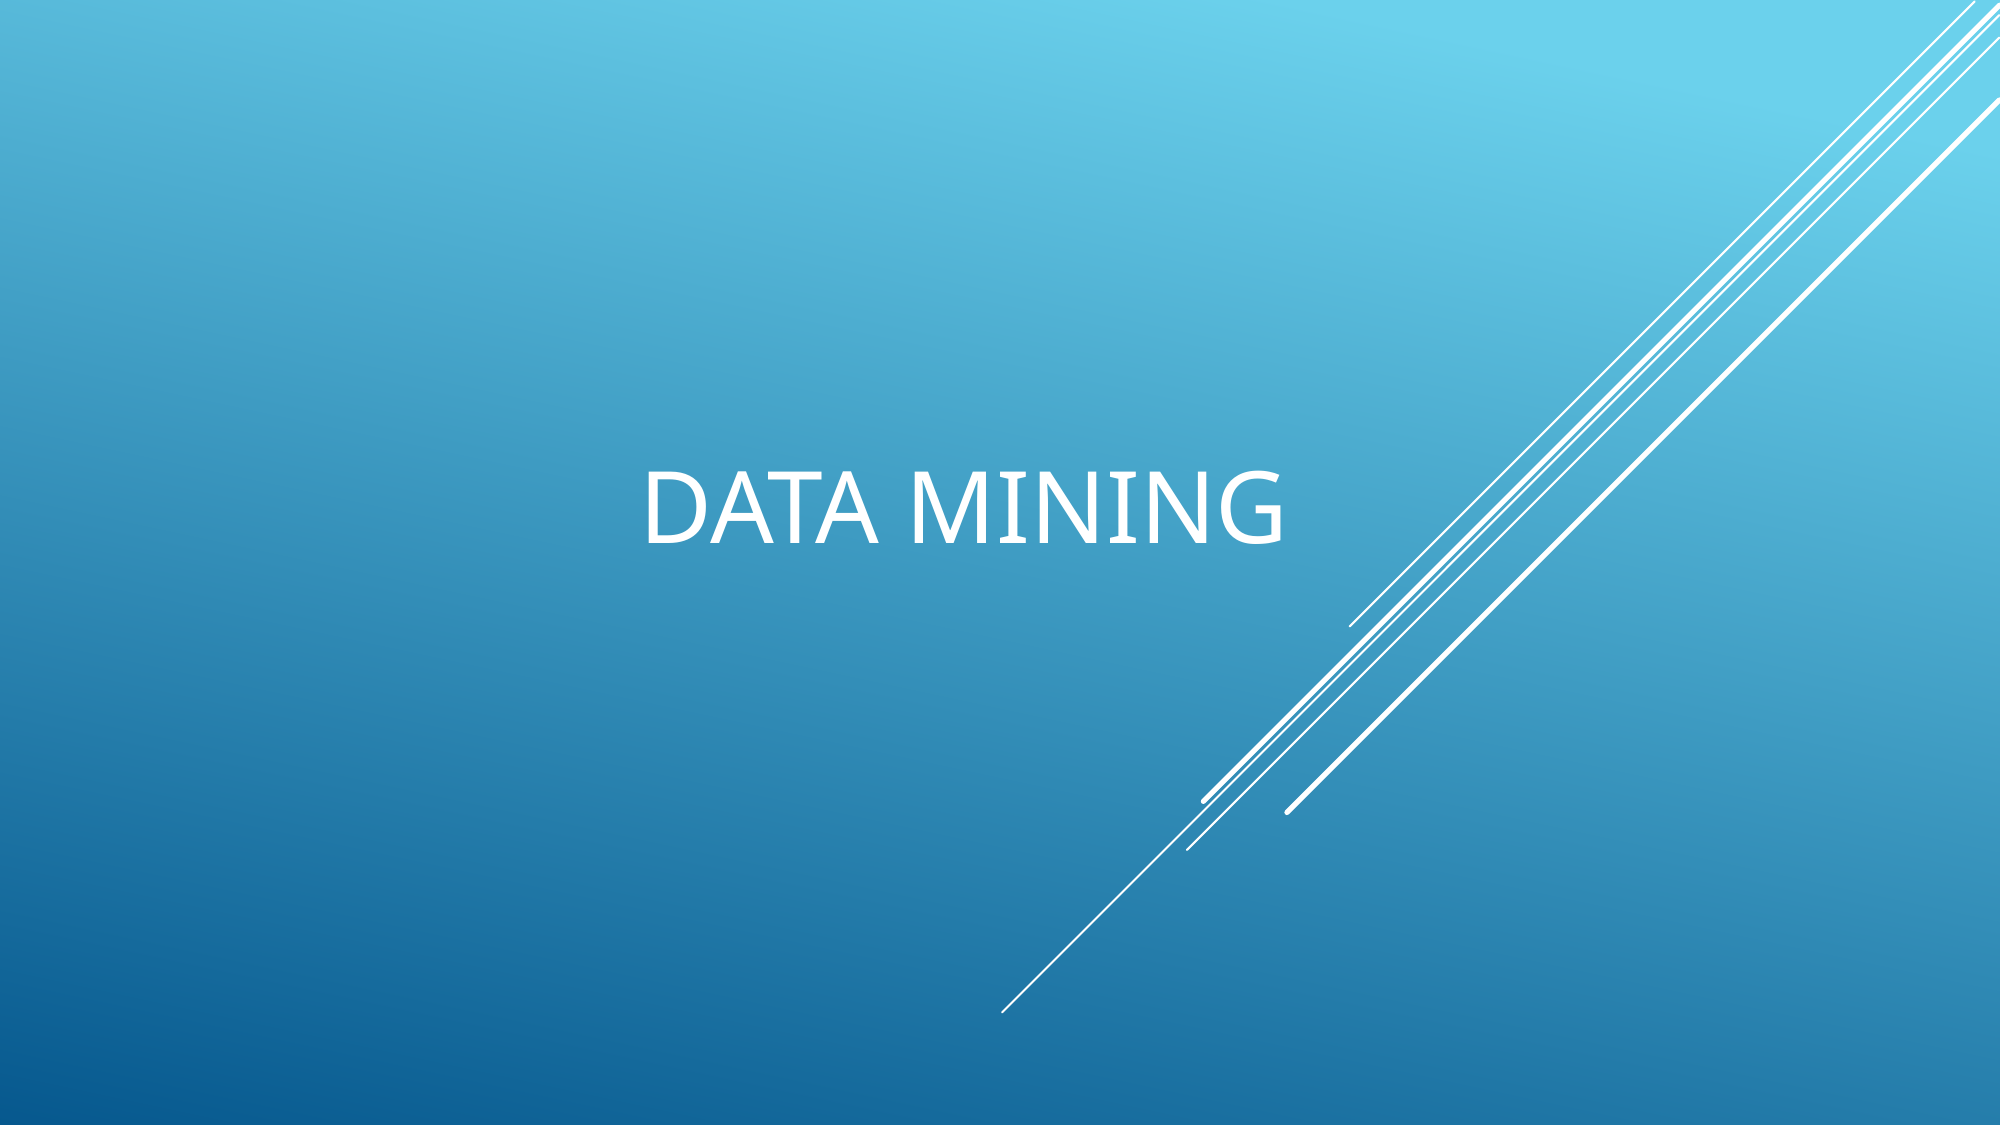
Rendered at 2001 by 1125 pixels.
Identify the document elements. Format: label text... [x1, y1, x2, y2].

title Data mining [315, 359, 1614, 571]
